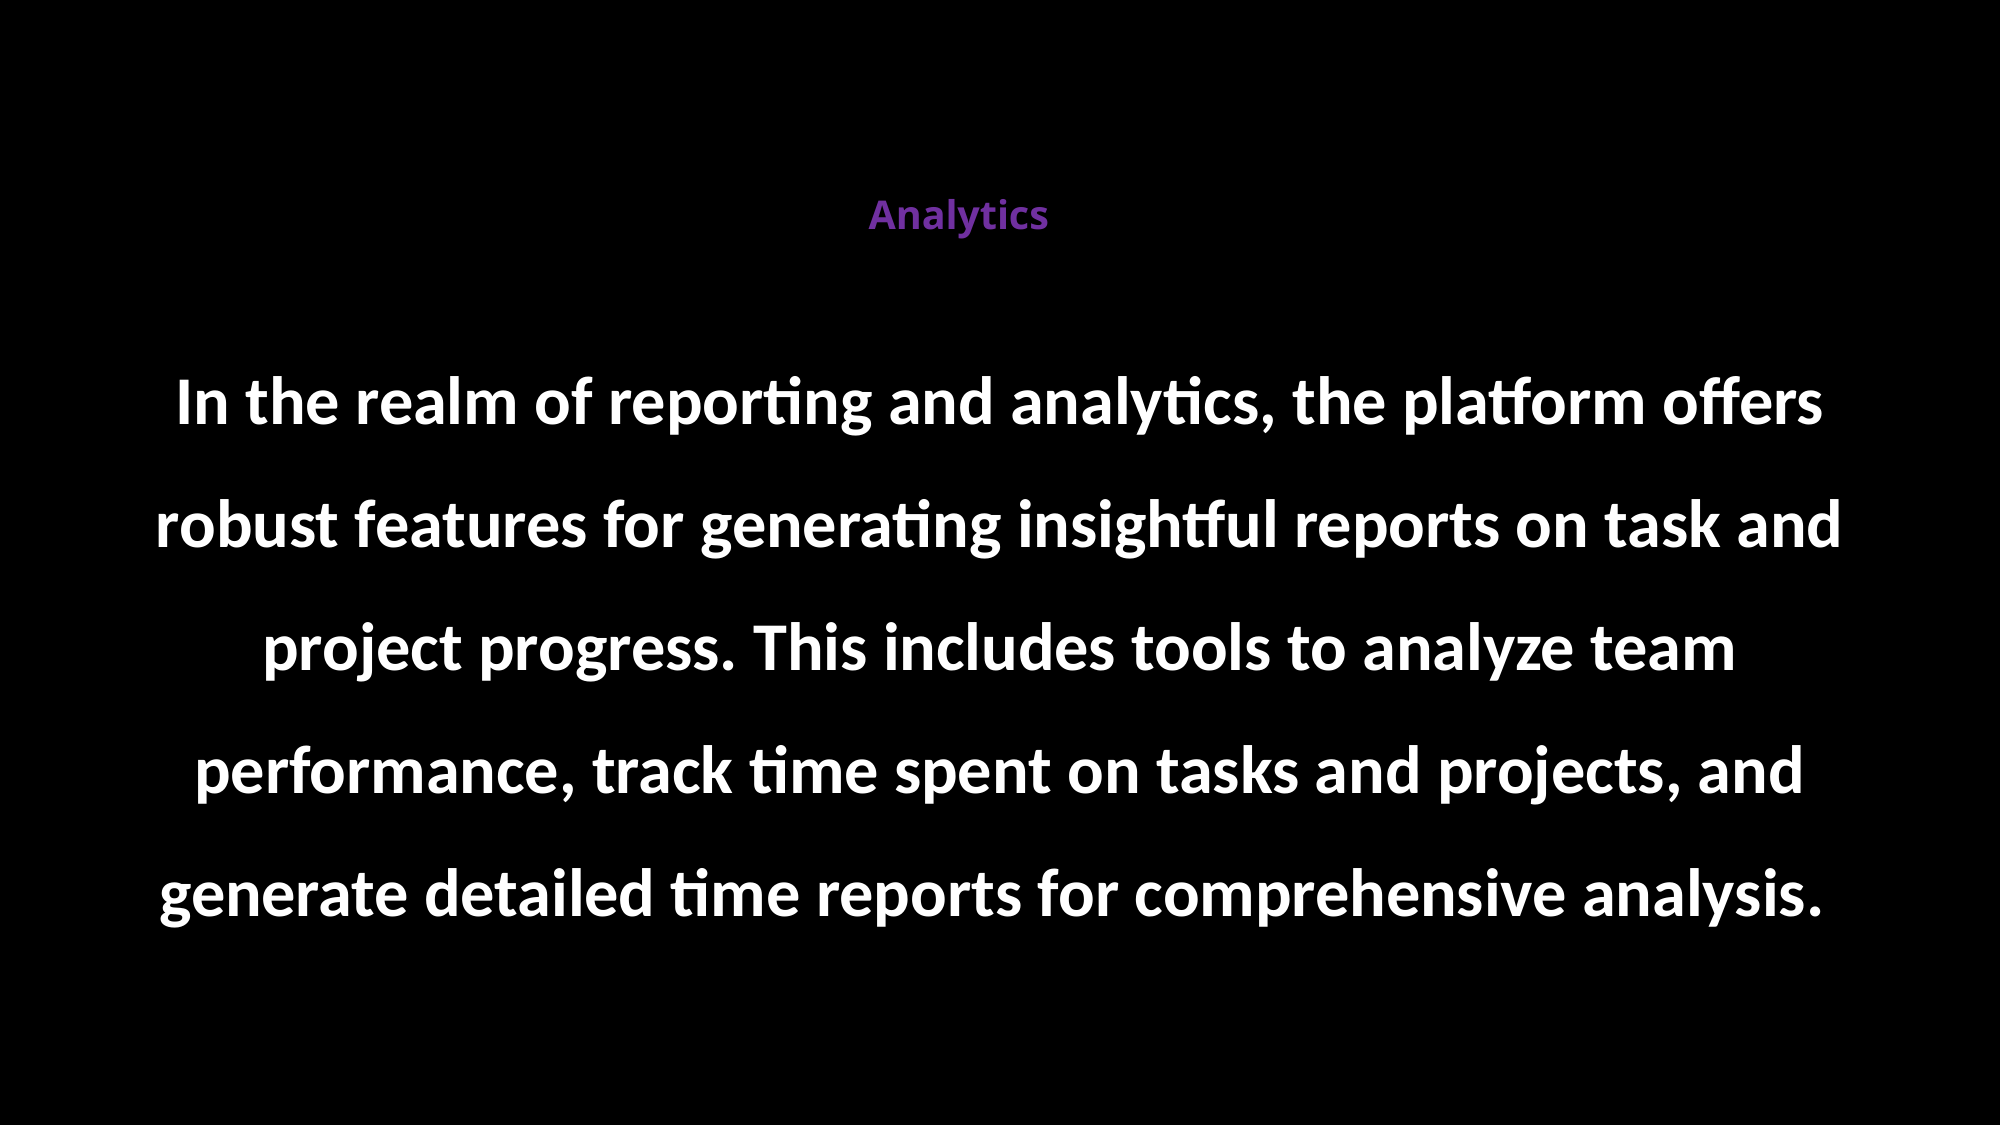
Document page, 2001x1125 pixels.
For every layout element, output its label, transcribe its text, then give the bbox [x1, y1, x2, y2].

title Analytics [0, 108, 1937, 321]
list In the realm of reporting and analytics, the platform offers robust features for generating insightful reports on task and project progress. This includes tools to analyze team performance, track time spent on tasks and projects, and generate detailed time reports for comprehensive analysis. [100, 308, 1900, 1022]
